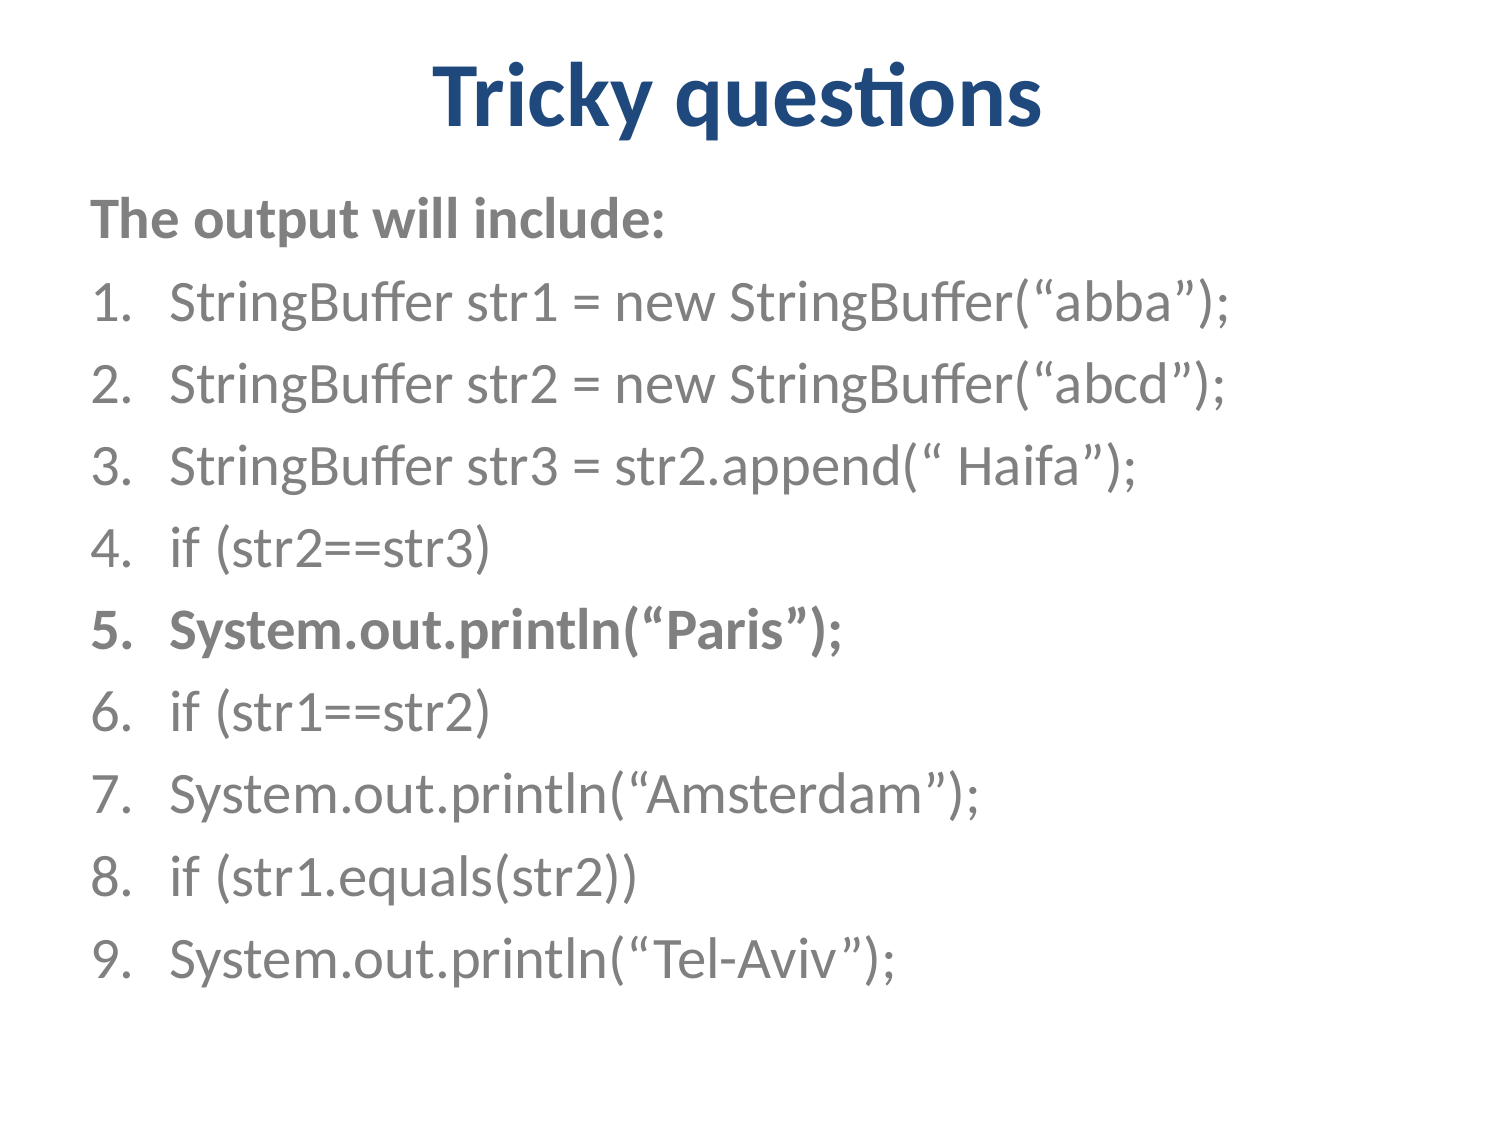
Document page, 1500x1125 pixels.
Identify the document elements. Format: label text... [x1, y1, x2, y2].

list The output will include: StringBuffer str1 = new StringBuffer(“abba”); StringBuffer str2 = new StringBuffer(“abcd”); StringBuffer str3 = str2.append(“ Haifa”); if (str2==str3) System.out.println(“Paris”); if (str1==str2) System.out.println(“Amsterdam”); if (str1.equals(str2)) System.out.println(“Tel-Aviv”); [75, 172, 1424, 1005]
text_box Tricky questions [100, 19, 1376, 161]
